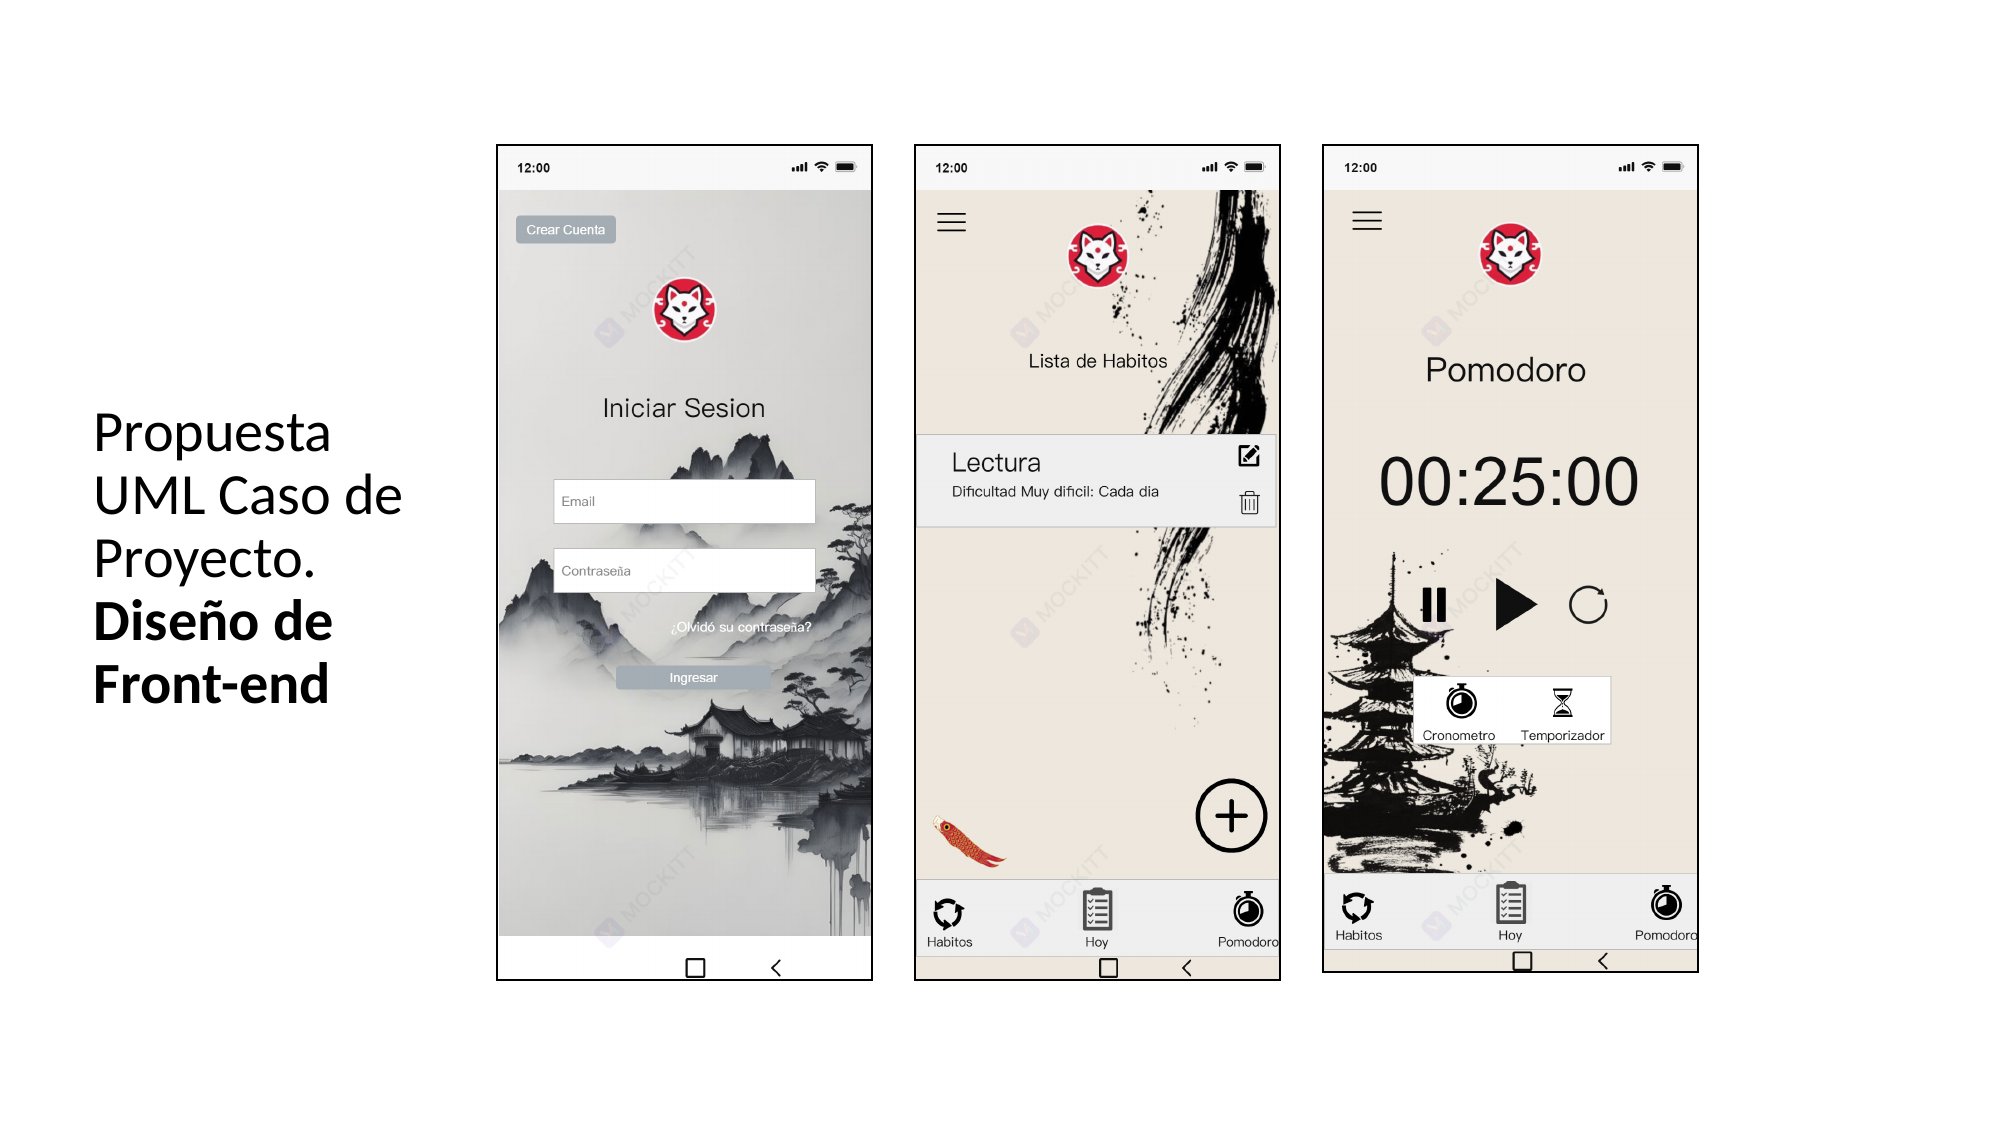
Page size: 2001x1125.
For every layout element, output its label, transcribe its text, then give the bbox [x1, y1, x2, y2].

picture [1323, 145, 1698, 972]
picture [915, 145, 1279, 980]
title Propuesta UML Caso de Proyecto. Diseño de Front-end [78, 357, 427, 760]
picture [497, 145, 871, 980]
